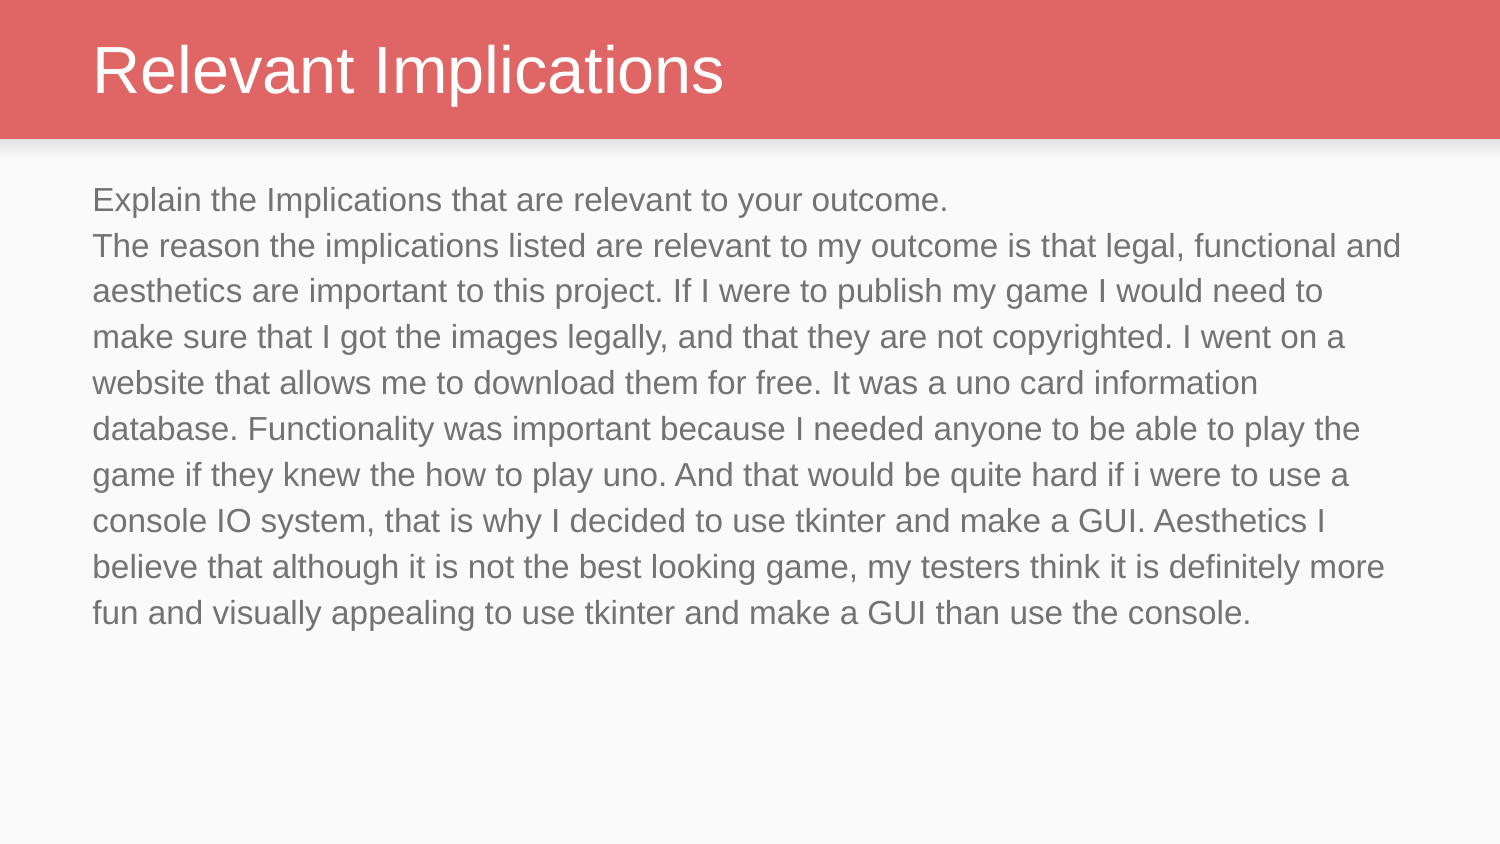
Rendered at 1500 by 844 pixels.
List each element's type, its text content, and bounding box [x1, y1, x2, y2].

list Explain the Implications that are relevant to your outcome. The reason the implications listed are relevant to my outcome is that legal, functional and aesthetics are important to this project. If I were to publish my game I would need to make sure that I got the images legally, and that they are not copyrighted. I went on a website that allows me to download them for free. It was a uno card information database. Functionality was important because I needed anyone to be able to play the game if they knew the how to play uno. And that would be quite hard if i were to use a console IO system, that is why I decided to use tkinter and make a GUI. Aesthetics I believe that although it is not the best looking game, my testers think it is definitely more fun and visually appealing to use tkinter and make a GUI than use the console. [77, 156, 1427, 760]
title Relevant Implications [77, 0, 1427, 123]
